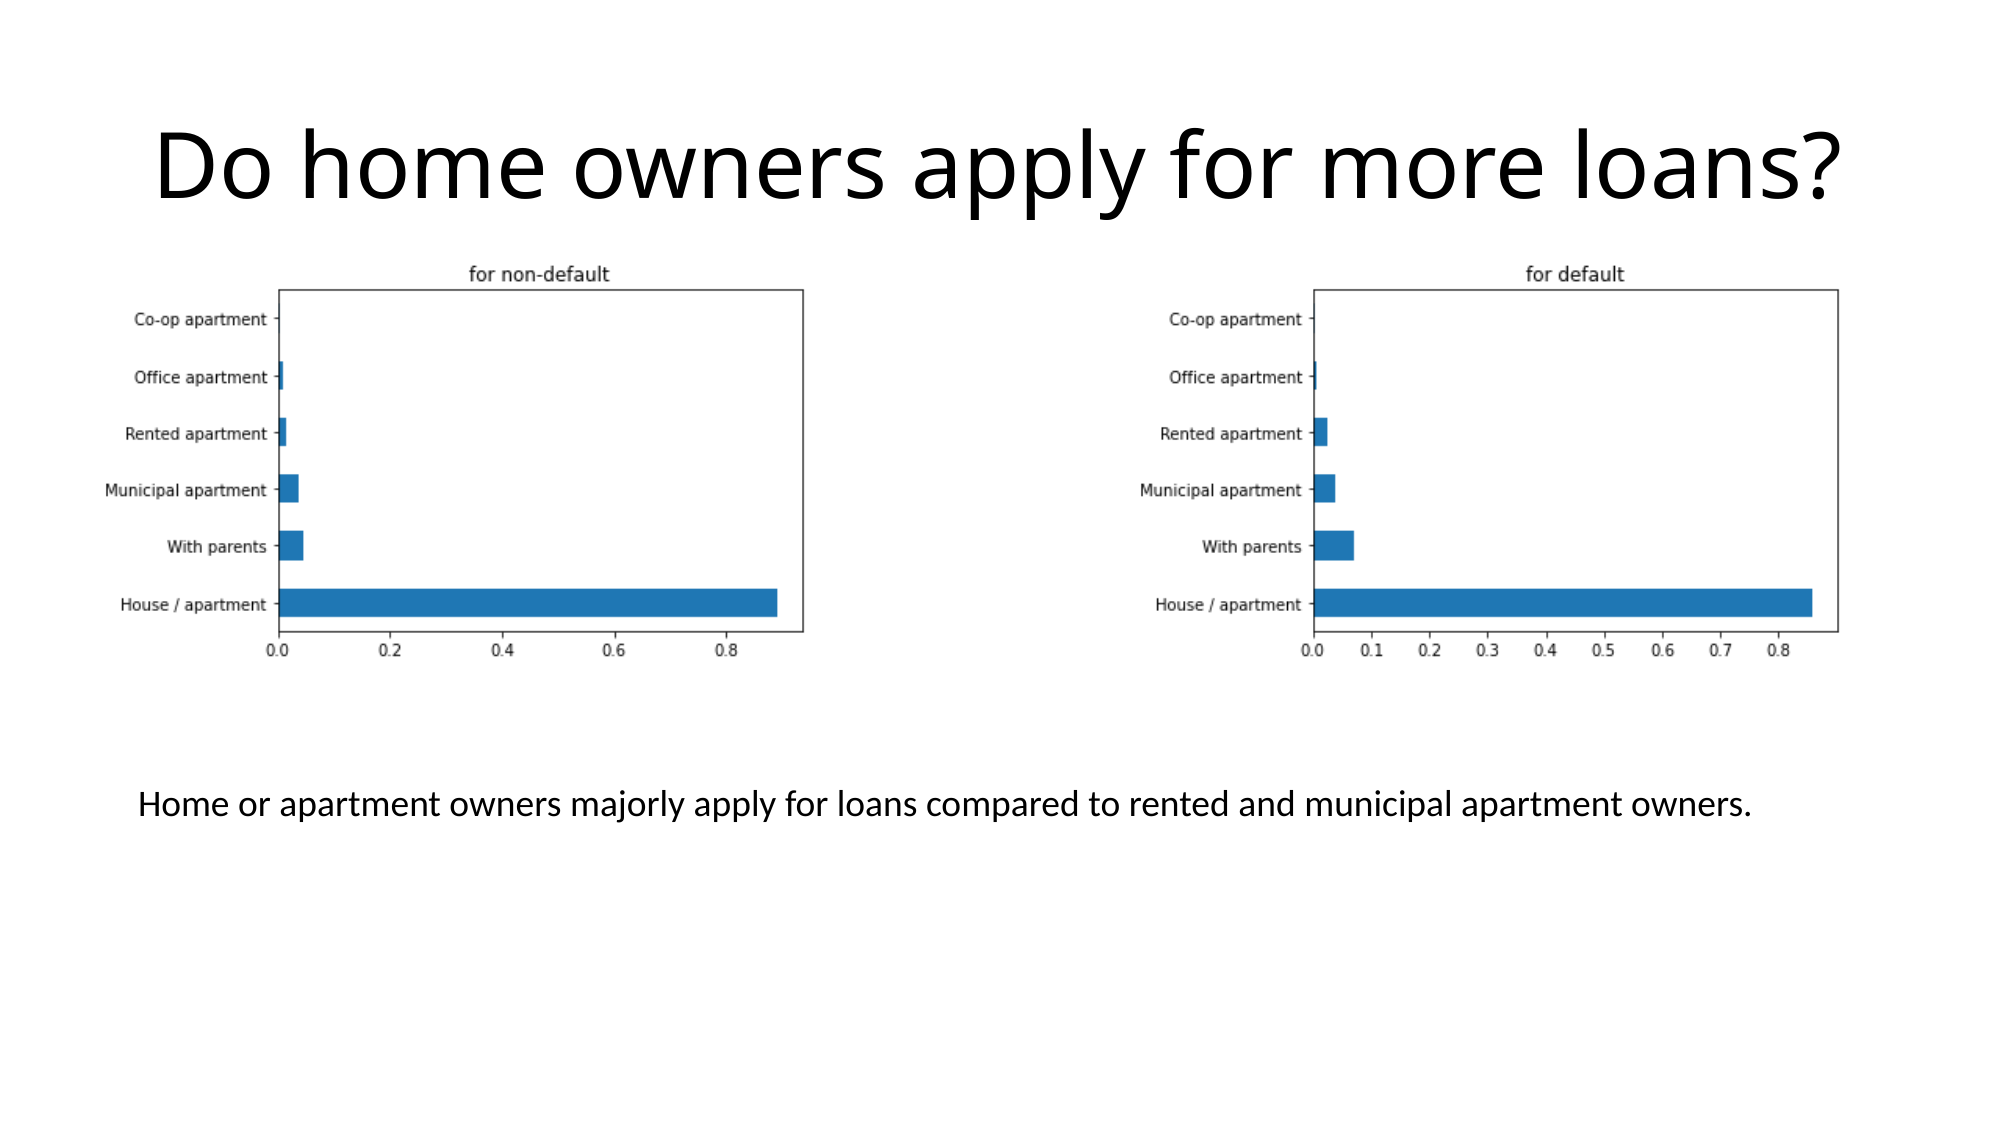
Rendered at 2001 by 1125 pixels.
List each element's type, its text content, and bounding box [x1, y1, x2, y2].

picture [1129, 255, 1847, 669]
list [94, 255, 812, 669]
text_box Home or apartment owners majorly apply for loans compared to rented and municipal apartment owners. [123, 772, 1770, 832]
title Do home owners apply for more loans? [137, 59, 1863, 278]
